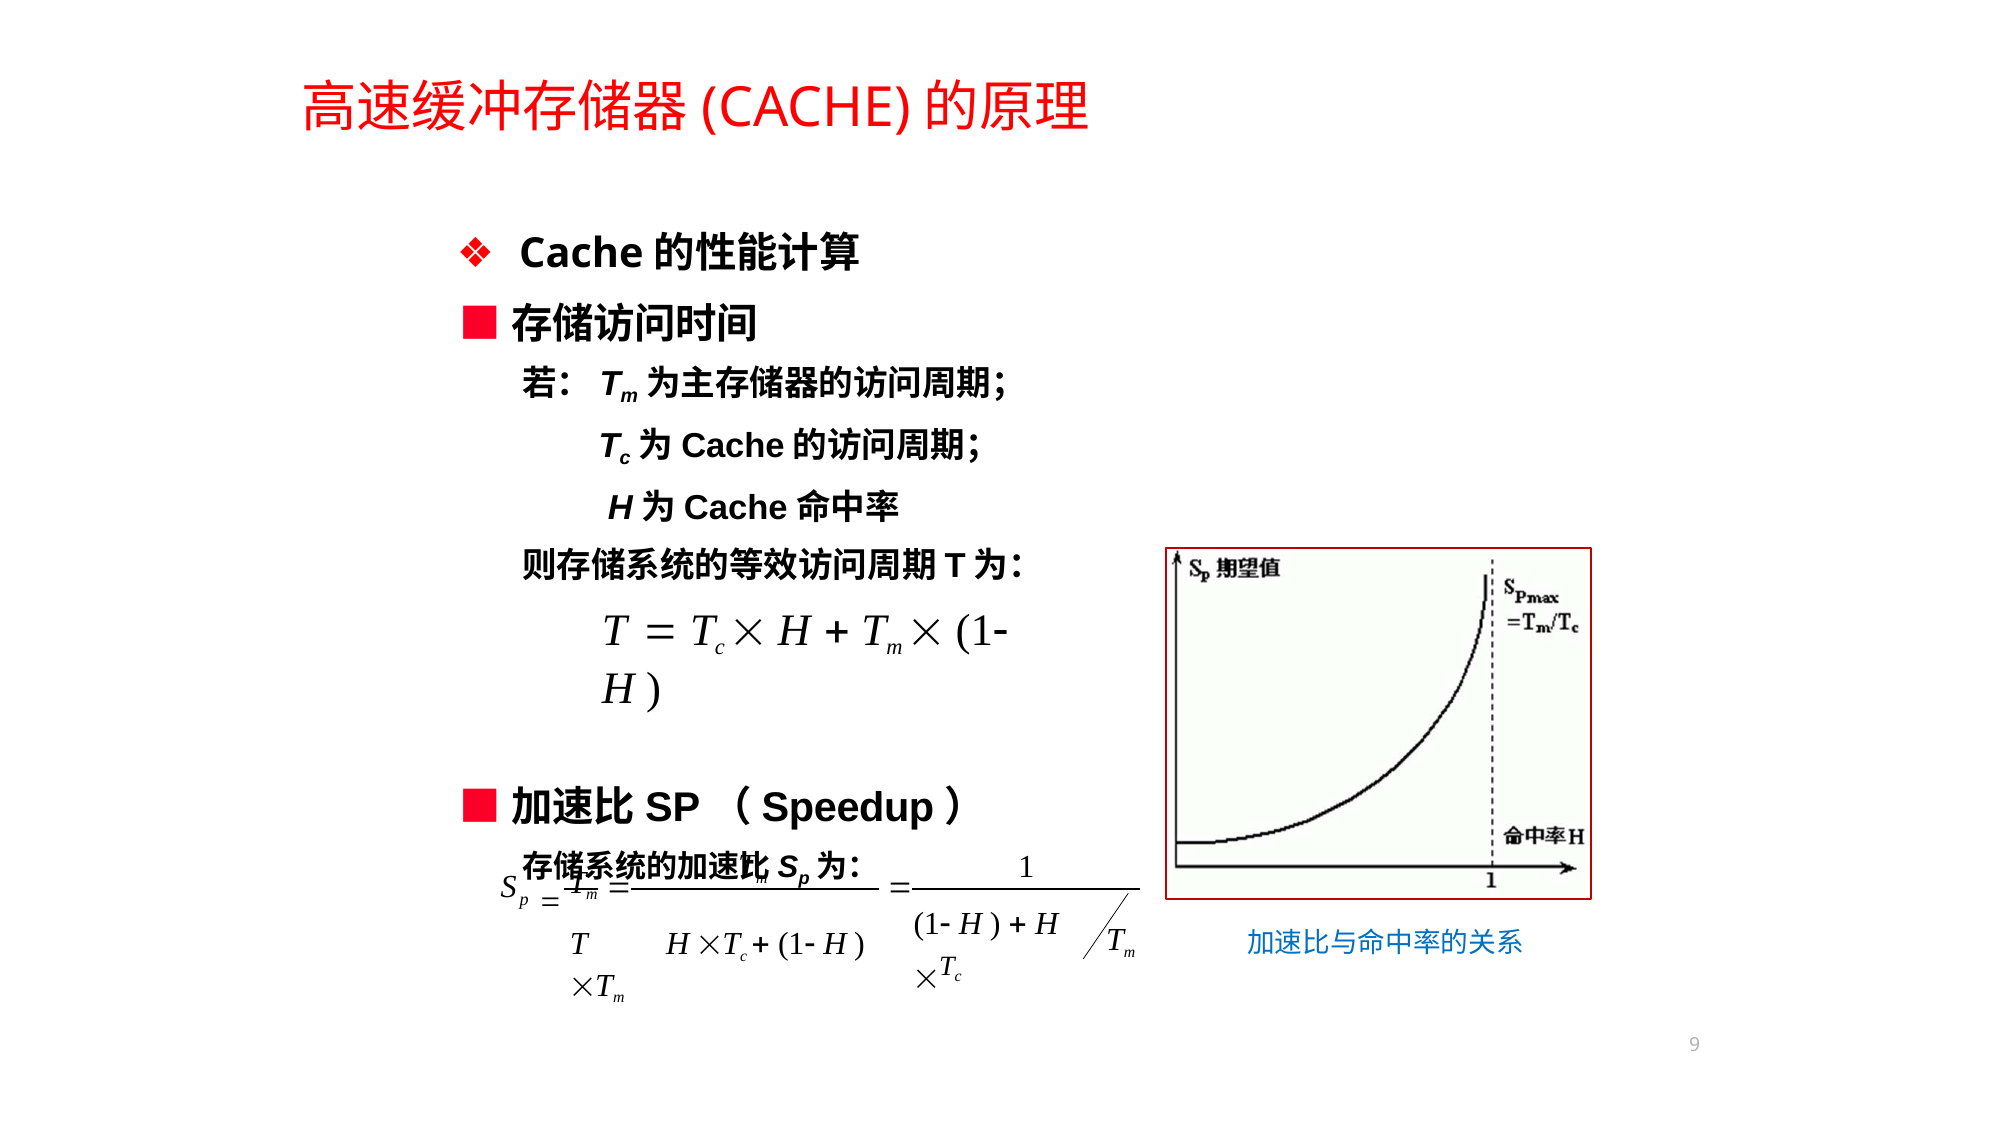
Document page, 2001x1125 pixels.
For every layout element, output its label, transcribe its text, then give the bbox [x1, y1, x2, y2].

text_box  [885, 889, 907, 904]
slide_number 9 [1365, 710, 1714, 1125]
text_box Tm [1104, 918, 1138, 961]
text_box (1 H )  H Tc [911, 902, 1103, 999]
text_box 加速比与命中率的关系 [1245, 925, 1526, 959]
text_box  Tm T H Tc  (1 H ) Tm [537, 889, 877, 1006]
title 高速缓冲存储器(CACHE)的原理 [300, 19, 1312, 208]
text_box Cache的性能计算 ■存储访问时间 若：Tm为主存储器的访问周期； Tc为Cache的访问周期； H为Cache命中率 则存储系统的等效访问周期T为： T  Tc  H  Tm  (1 H ) ■加速比SP（Speedup） 存储系统的加速比Sp为： [455, 226, 1041, 889]
text_box S [498, 889, 519, 904]
text_box p [517, 889, 531, 909]
text_box [1165, 547, 1592, 900]
